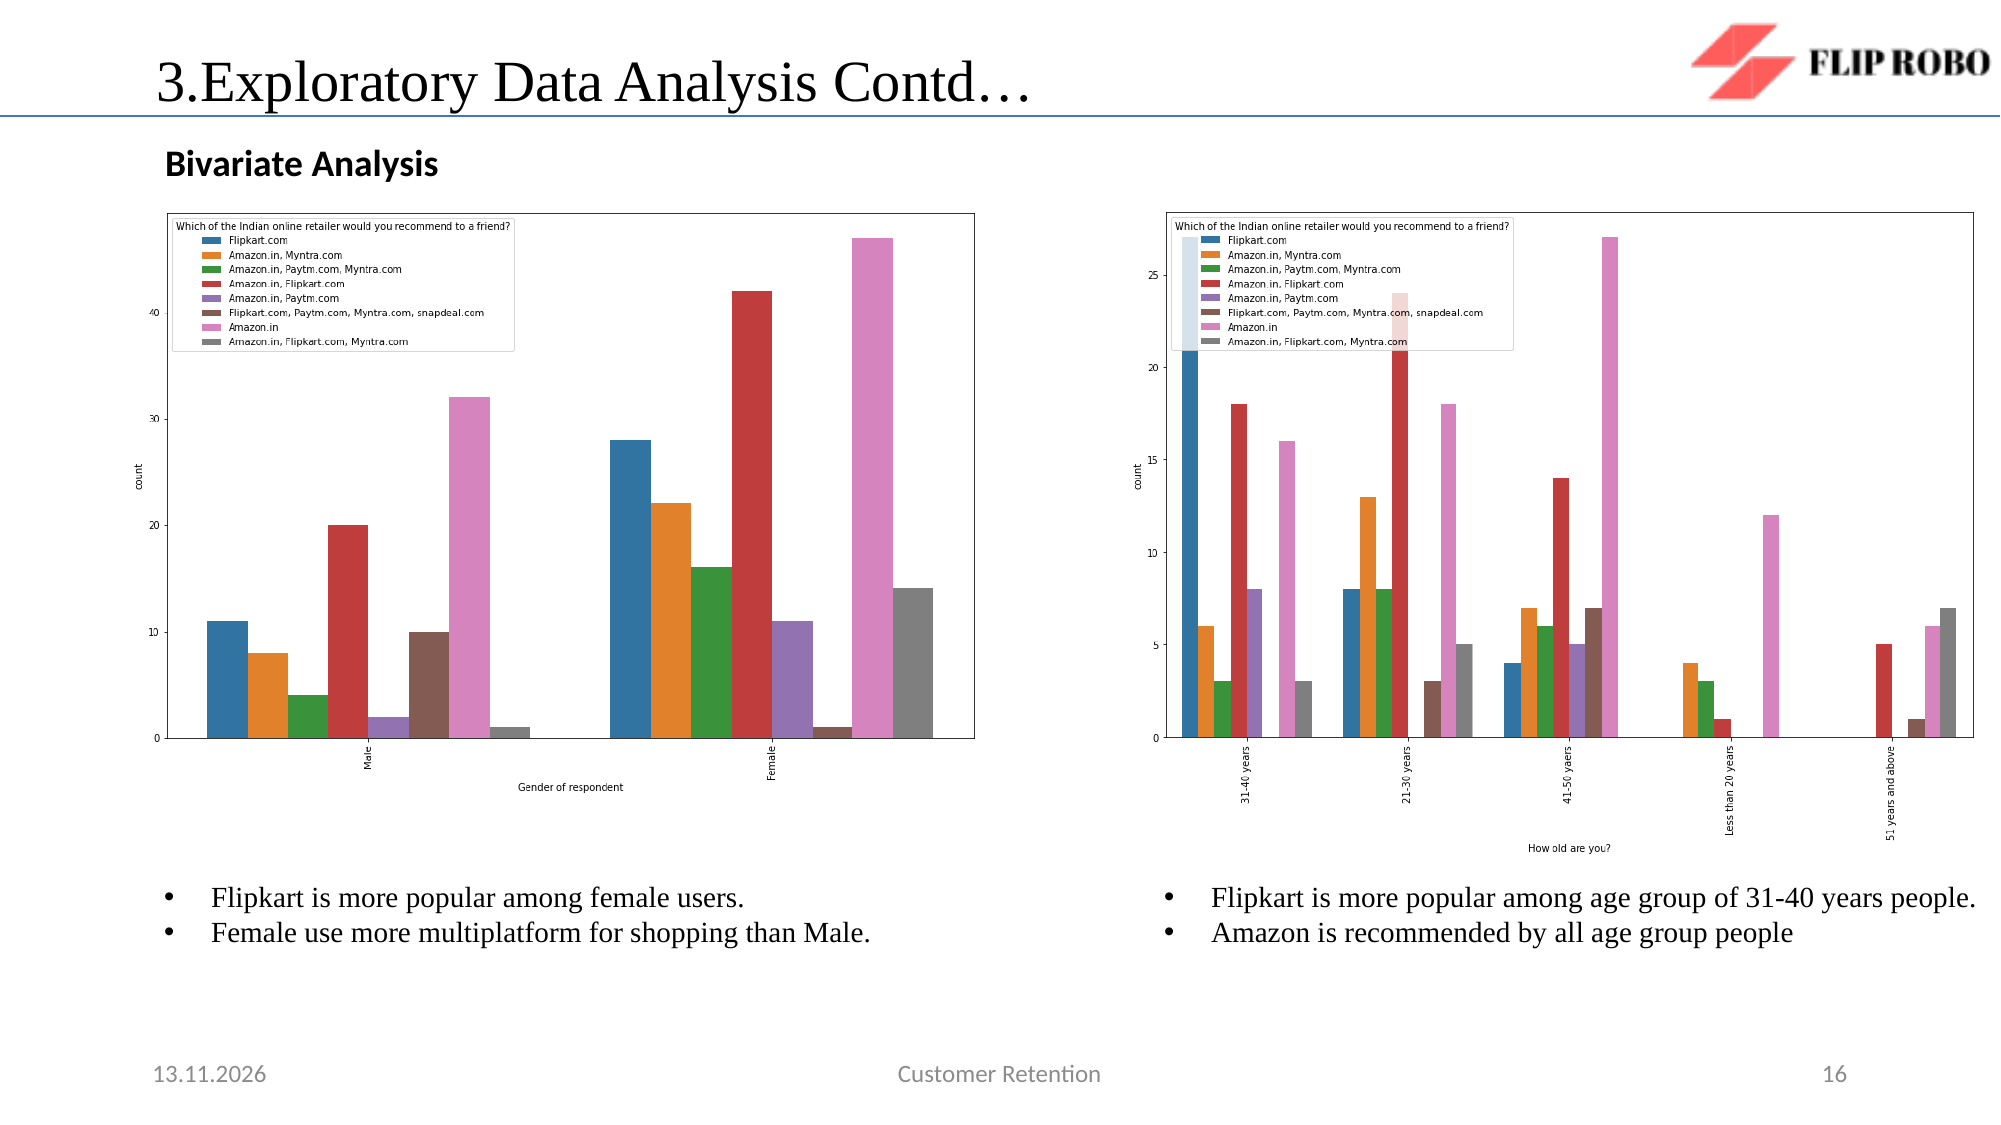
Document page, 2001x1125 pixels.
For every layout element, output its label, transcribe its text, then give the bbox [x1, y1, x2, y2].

picture [127, 206, 980, 799]
text_box Flipkart is more popular among age group of 31-40 years people. Amazon is recommended by all age group people [1150, 871, 2000, 956]
footer Customer Retention [662, 1042, 1338, 1103]
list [1126, 206, 1979, 859]
text_box Bivariate Analysis [150, 131, 455, 192]
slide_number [137, 1042, 588, 1103]
text_box Flipkart is more popular among female users. Female use more multiplatform for shopping than Male. [149, 871, 1150, 956]
text_box 3.Exploratory Data Analysis Contd… [141, 117, 1050, 121]
text_box 3.Exploratory Data Analysis Contd… [141, 35, 1050, 115]
slide_number 16 [1412, 1042, 1863, 1103]
picture [1691, 11, 1998, 115]
